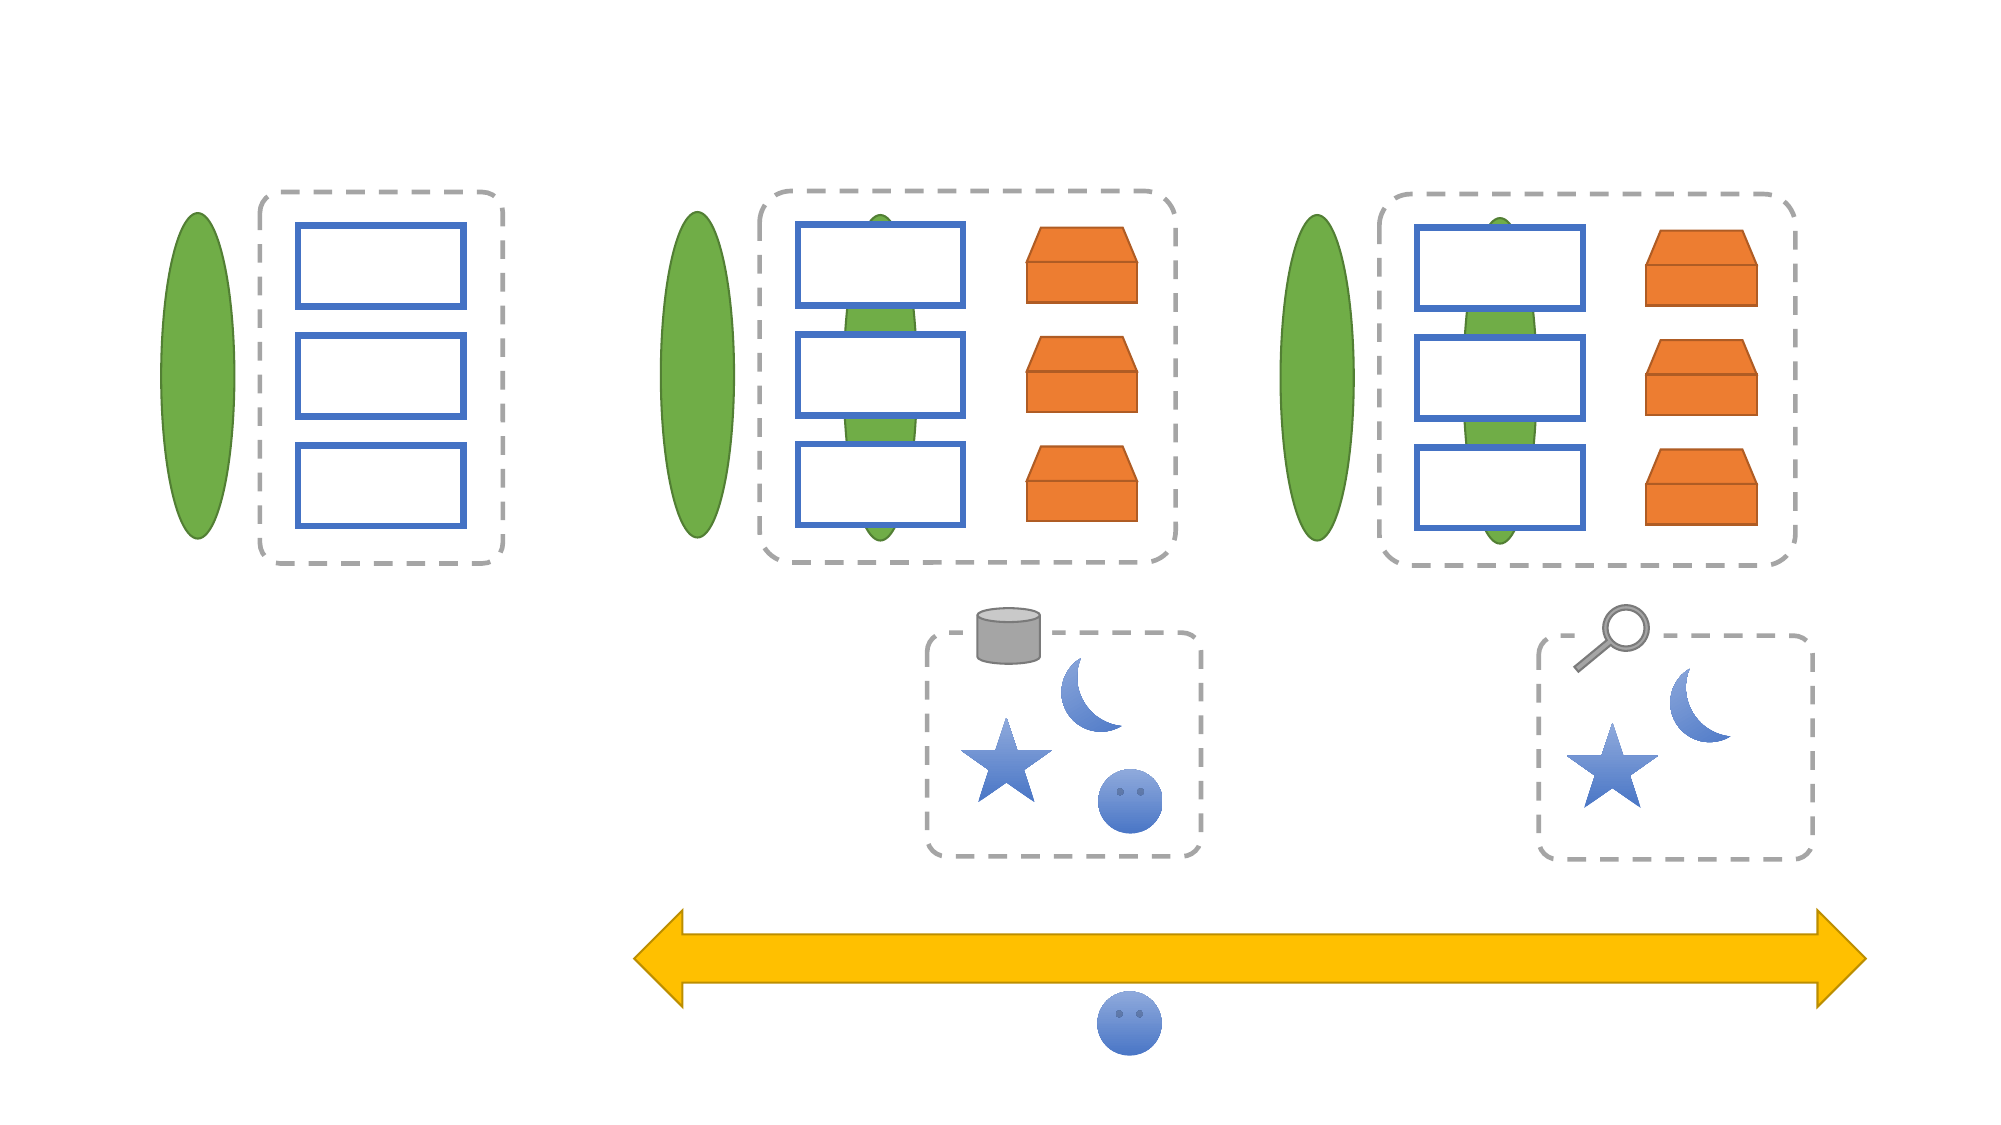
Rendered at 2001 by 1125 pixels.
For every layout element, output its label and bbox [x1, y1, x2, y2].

text_box [1538, 619, 1813, 860]
text_box [976, 607, 1041, 616]
text_box [1097, 991, 1162, 1056]
text_box [980, 610, 1038, 616]
text_box [1280, 194, 1796, 566]
text_box [161, 192, 503, 564]
text_box [1603, 604, 1649, 619]
text_box [632, 907, 1868, 1010]
text_box [660, 190, 1176, 563]
text_box [927, 616, 1202, 857]
